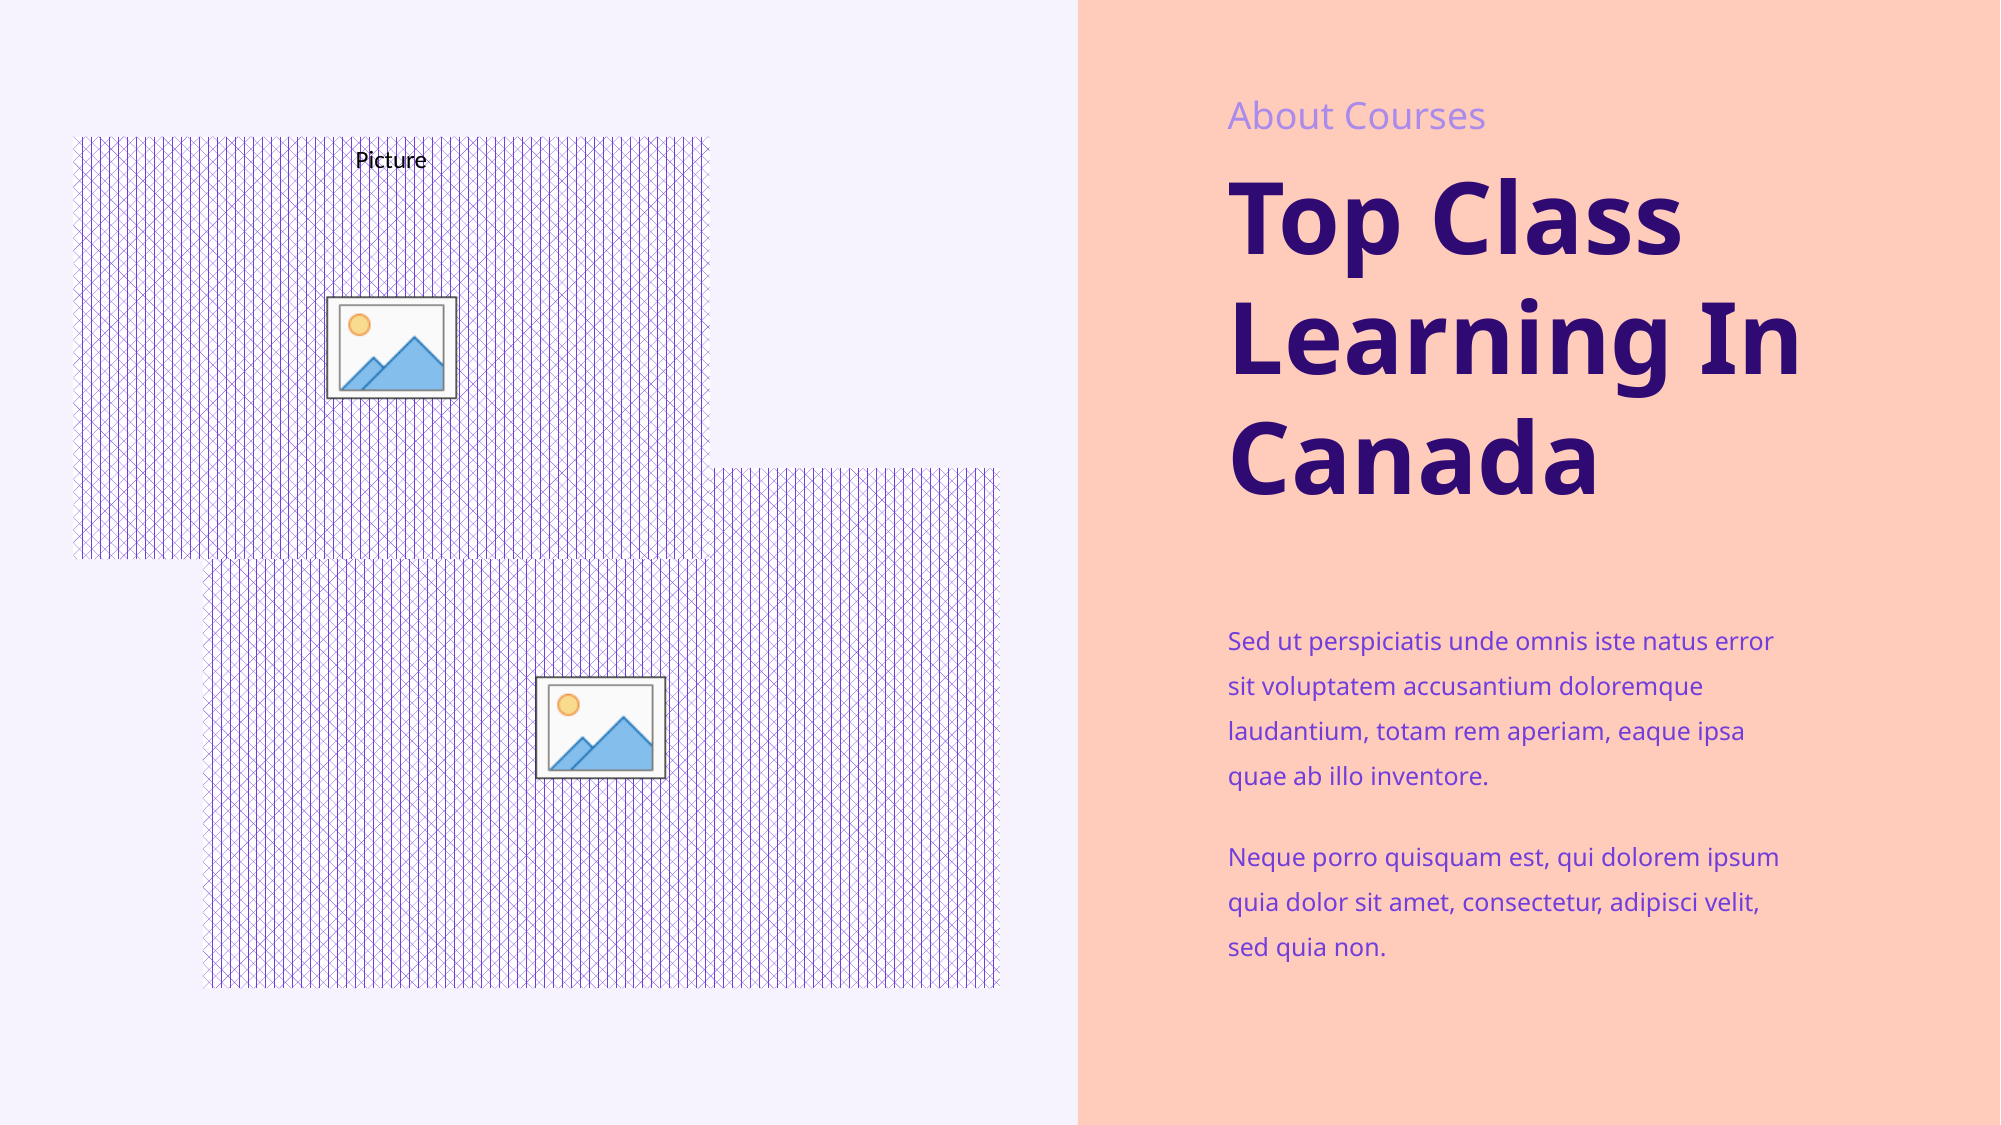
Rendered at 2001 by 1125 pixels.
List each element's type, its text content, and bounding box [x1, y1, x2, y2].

picture [73, 136, 1000, 989]
text_box Top Class Learning In Canada [1212, 147, 1944, 499]
text_box Neque porro quisquam est, qui dolorem ipsum quia dolor sit amet, consectetur, adipisci velit, sed quia non. [1212, 819, 1803, 978]
text_box [1077, 0, 2000, 1125]
text_box About Courses [1212, 84, 1679, 140]
text_box Sed ut perspiciatis unde omnis iste natus error sit voluptatem accusantium doloremque laudantium, totam rem aperiam, eaque ipsa quae ab illo inventore. [1212, 602, 1803, 792]
